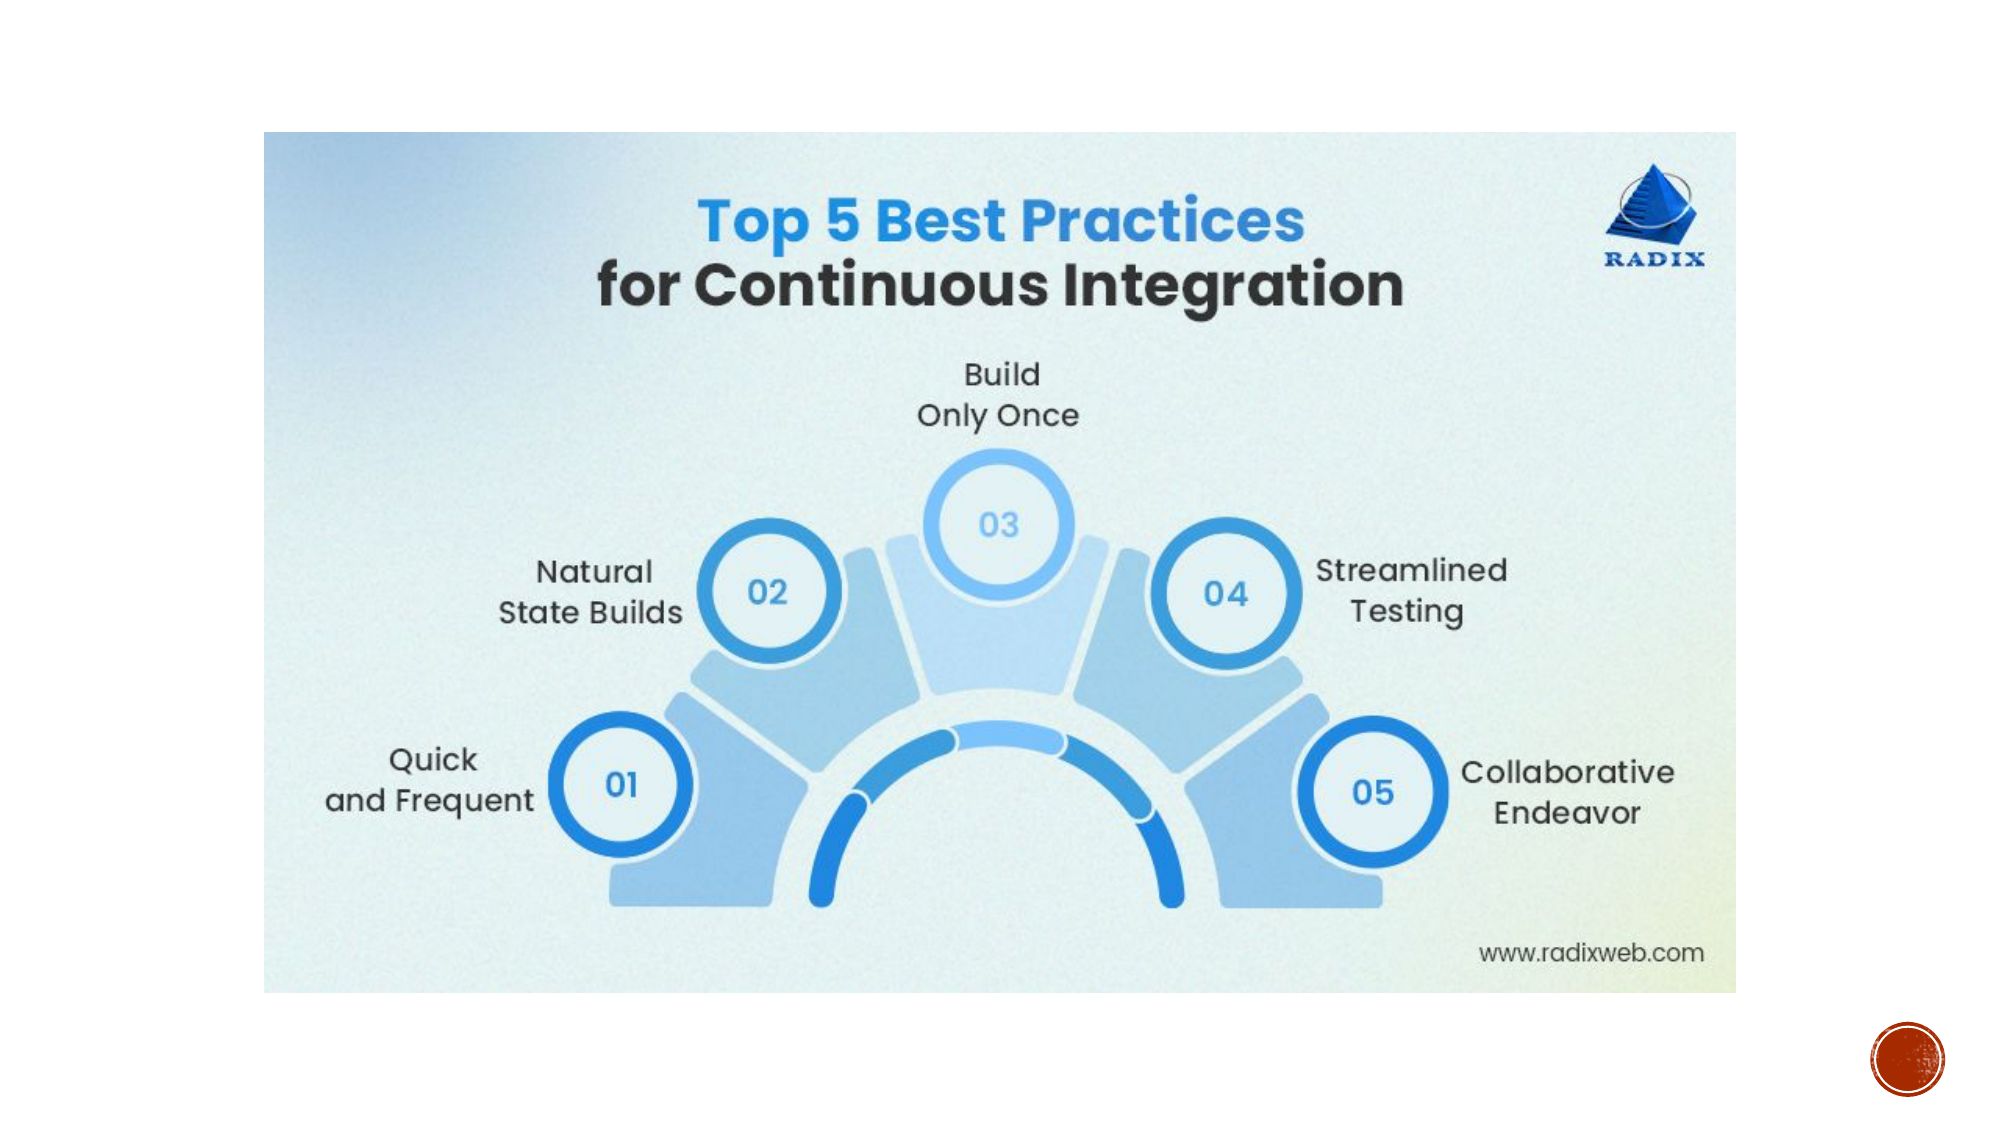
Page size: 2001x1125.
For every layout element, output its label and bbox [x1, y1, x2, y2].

picture [264, 132, 1736, 993]
